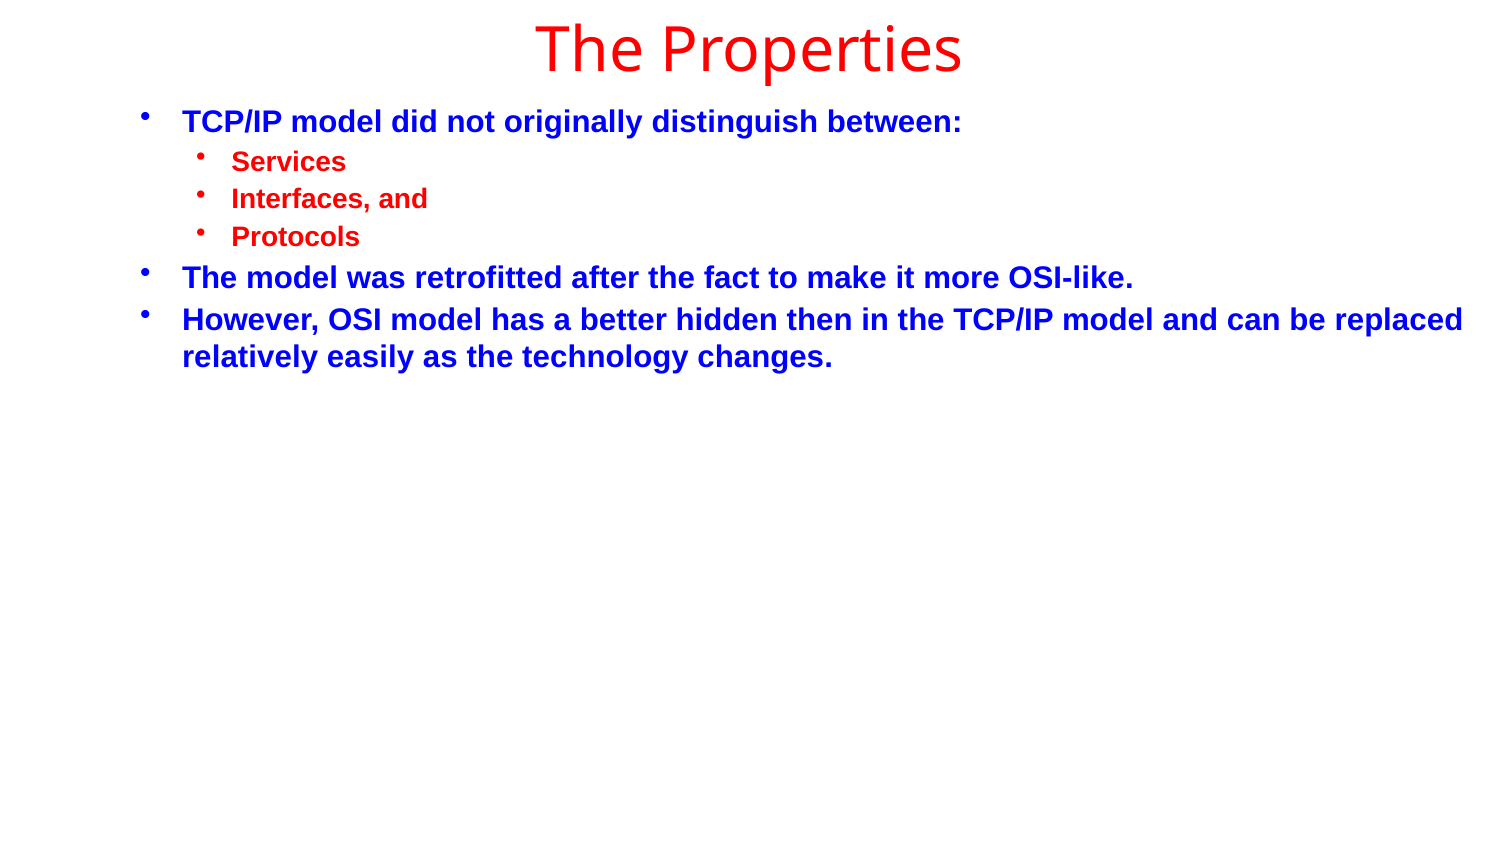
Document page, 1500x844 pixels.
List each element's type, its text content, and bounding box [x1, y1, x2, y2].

list TCP/IP model did not originally distinguish between: Services Interfaces, and Protocols The model was retrofitted after the fact to make it more OSI-like. However, OSI model has a better hidden then in the TCP/IP model and can be replaced relatively easily as the technology changes. [124, 93, 1500, 798]
title The Properties [0, 0, 1500, 94]
